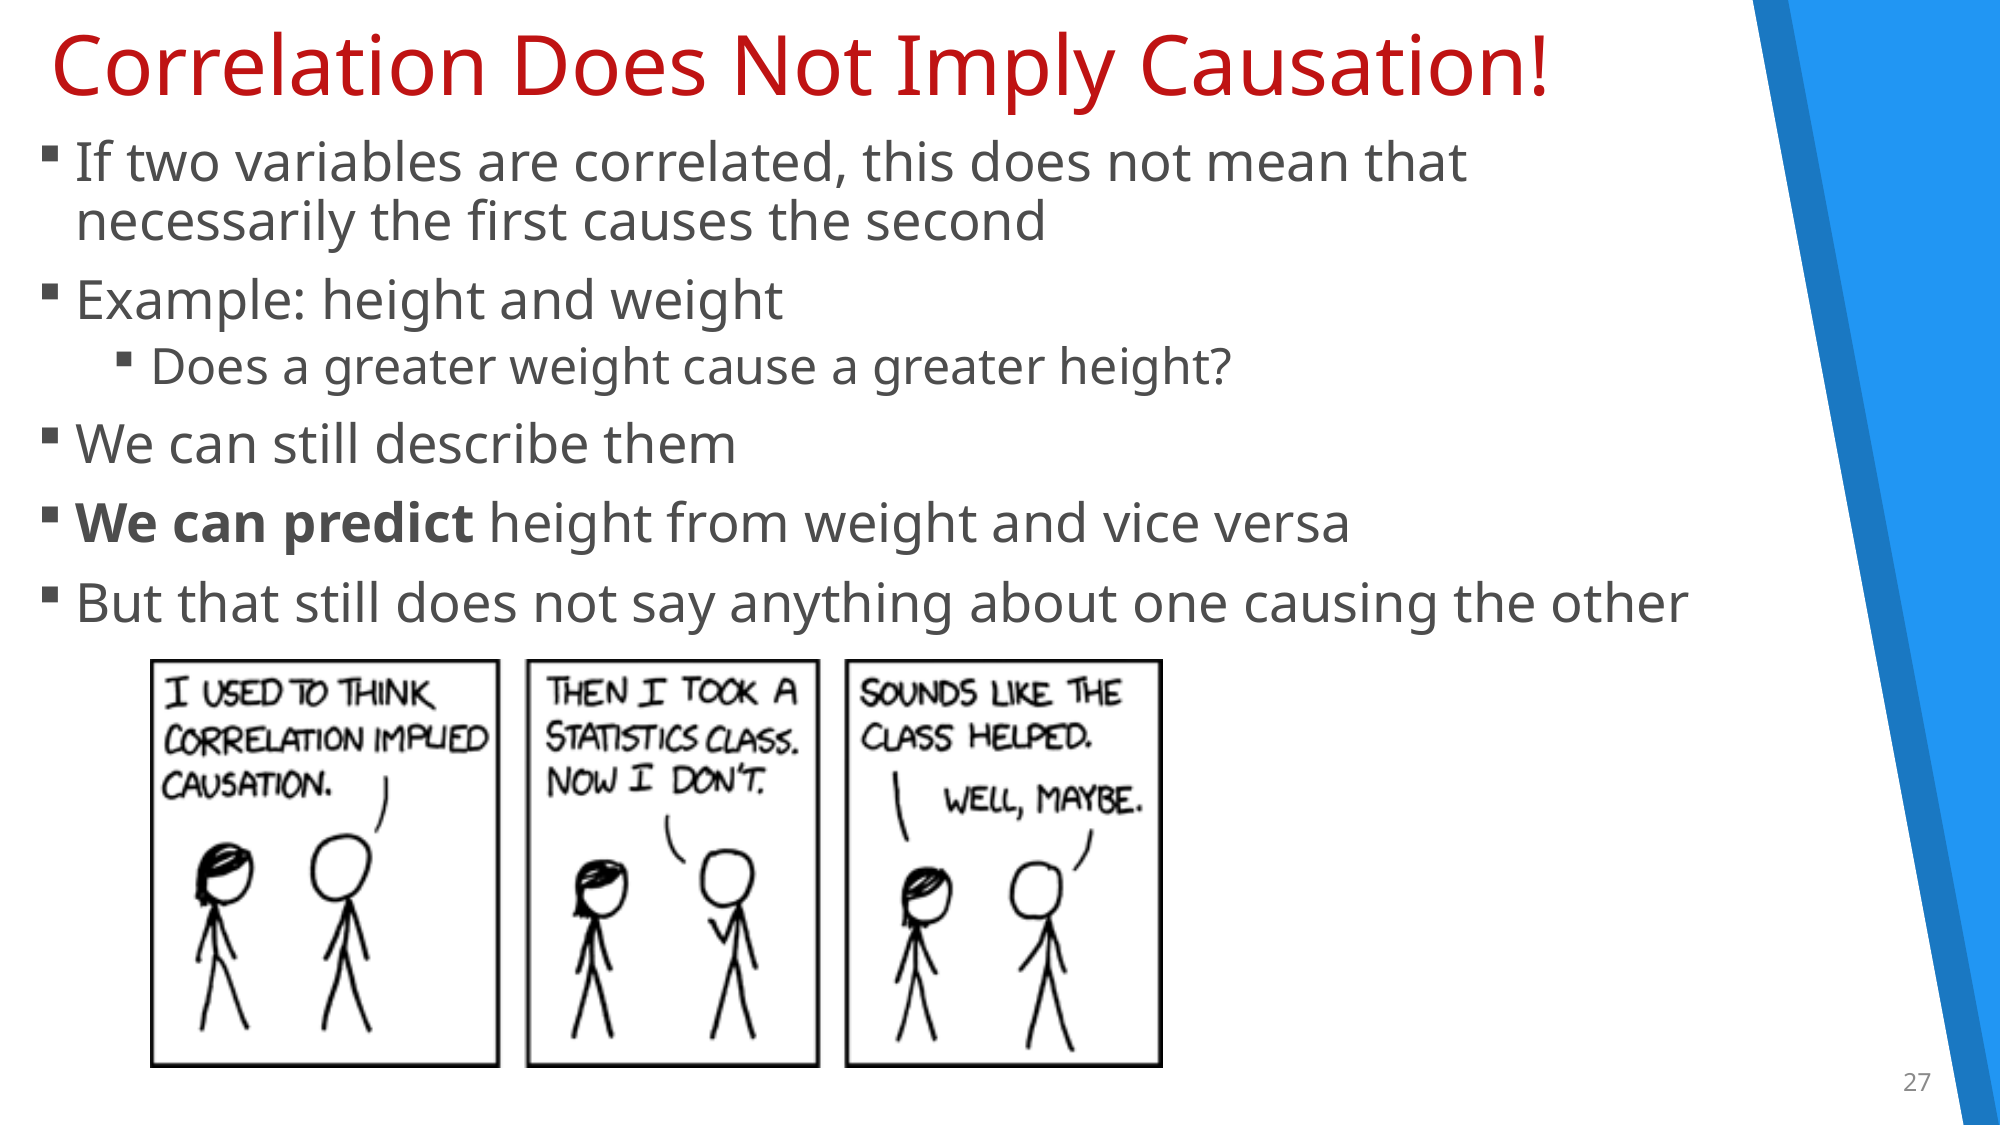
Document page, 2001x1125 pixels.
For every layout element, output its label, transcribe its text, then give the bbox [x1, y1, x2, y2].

slide_number 27 [1877, 1053, 1947, 1114]
list If two variables are correlated, this does not mean that necessarily the first causes the second Example: height and weight Does a greater weight cause a greater height? We can still describe them We can predict height from weight and vice versa But that still does not say anything about one causing the other [22, 127, 1950, 1103]
title Correlation Does Not Imply Causation! [35, 0, 1959, 137]
picture [149, 659, 1163, 1068]
